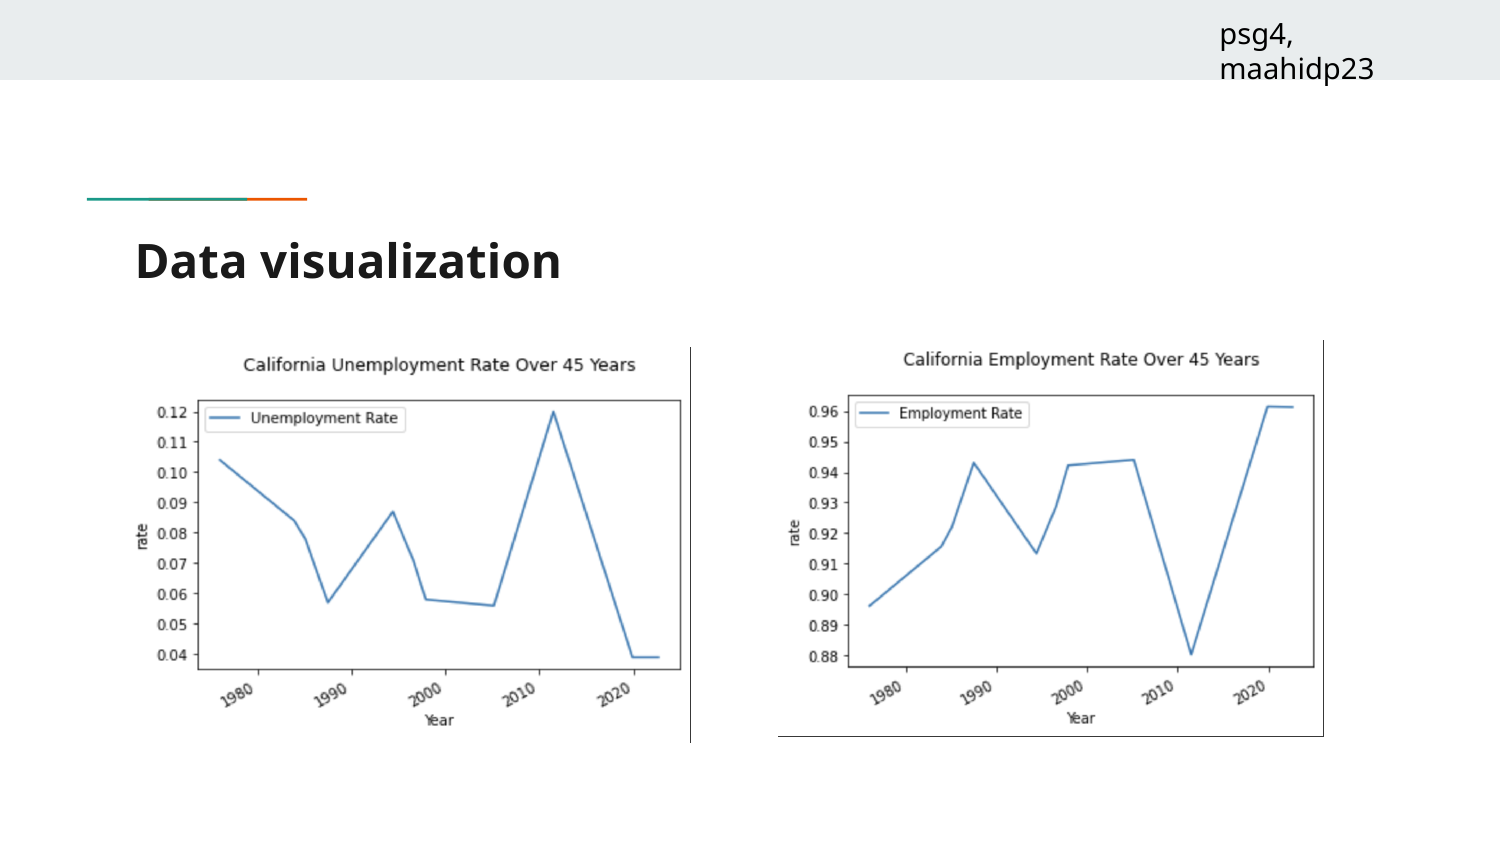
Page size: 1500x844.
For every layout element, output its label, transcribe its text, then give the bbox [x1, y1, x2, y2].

title Data visualization [119, 216, 1381, 305]
picture [778, 340, 1325, 737]
picture [125, 347, 691, 743]
text_box psg4, maahidp23 [1204, 0, 1455, 100]
